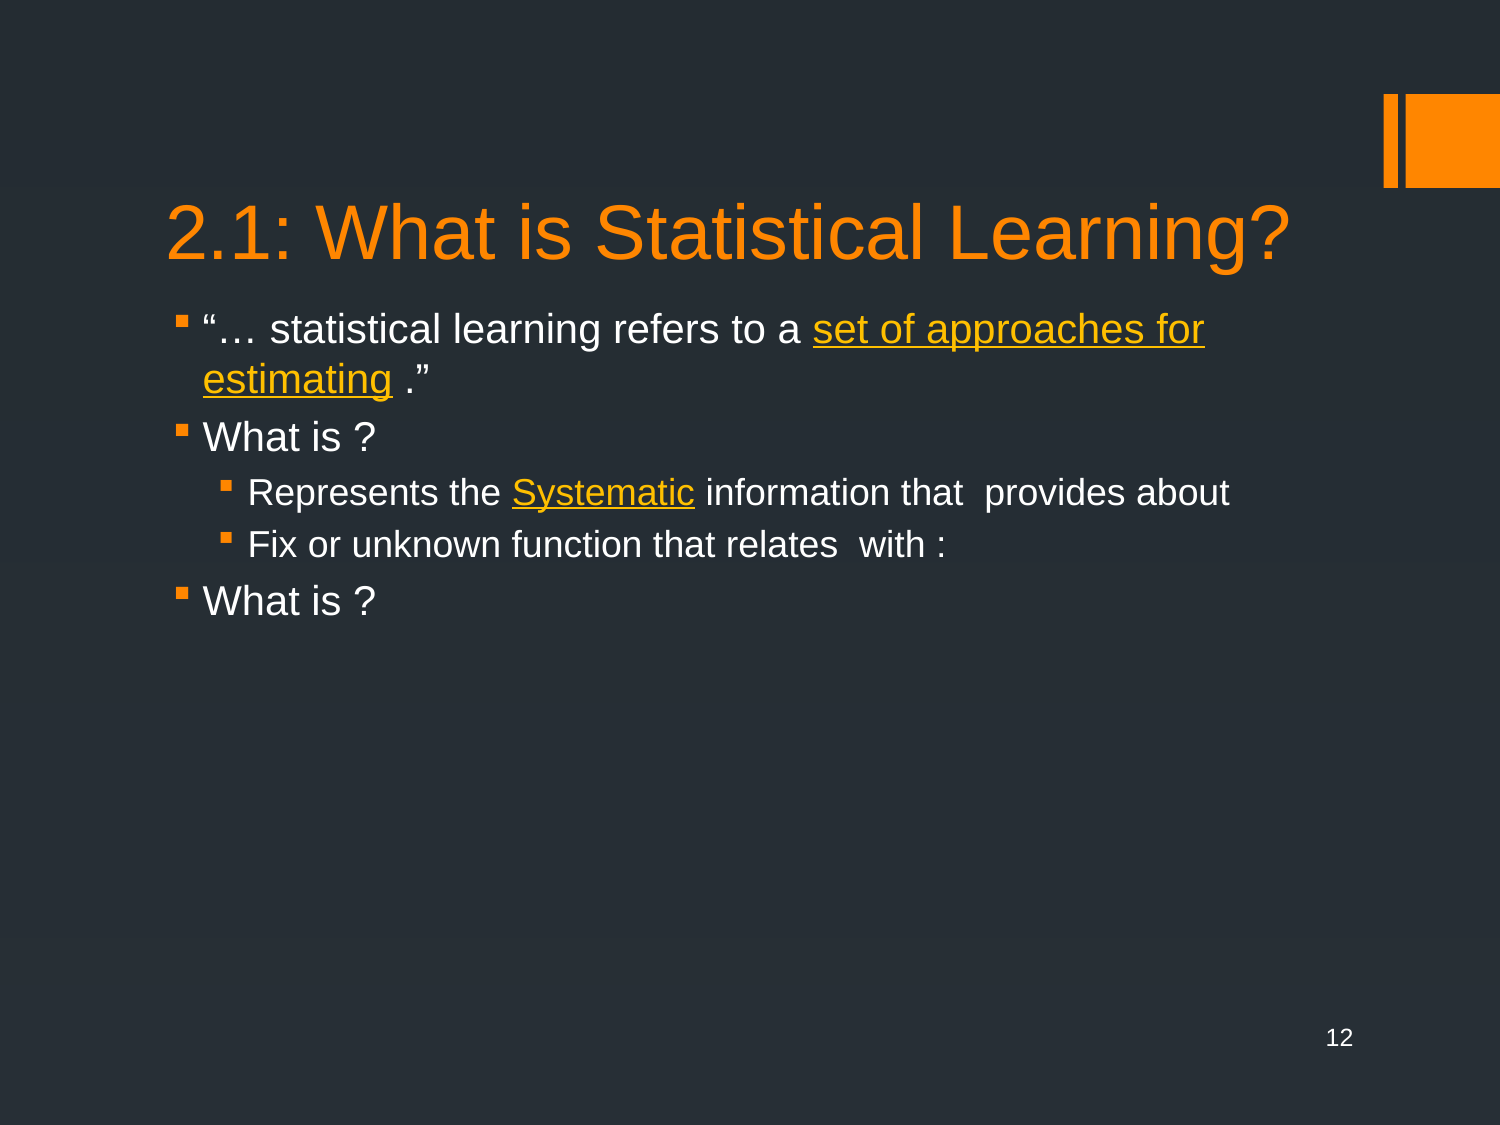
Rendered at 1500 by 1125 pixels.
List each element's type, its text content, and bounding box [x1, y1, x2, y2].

title 2.1: What is Statistical Learning? [150, 93, 1350, 283]
slide_number 12 [1214, 1012, 1369, 1062]
